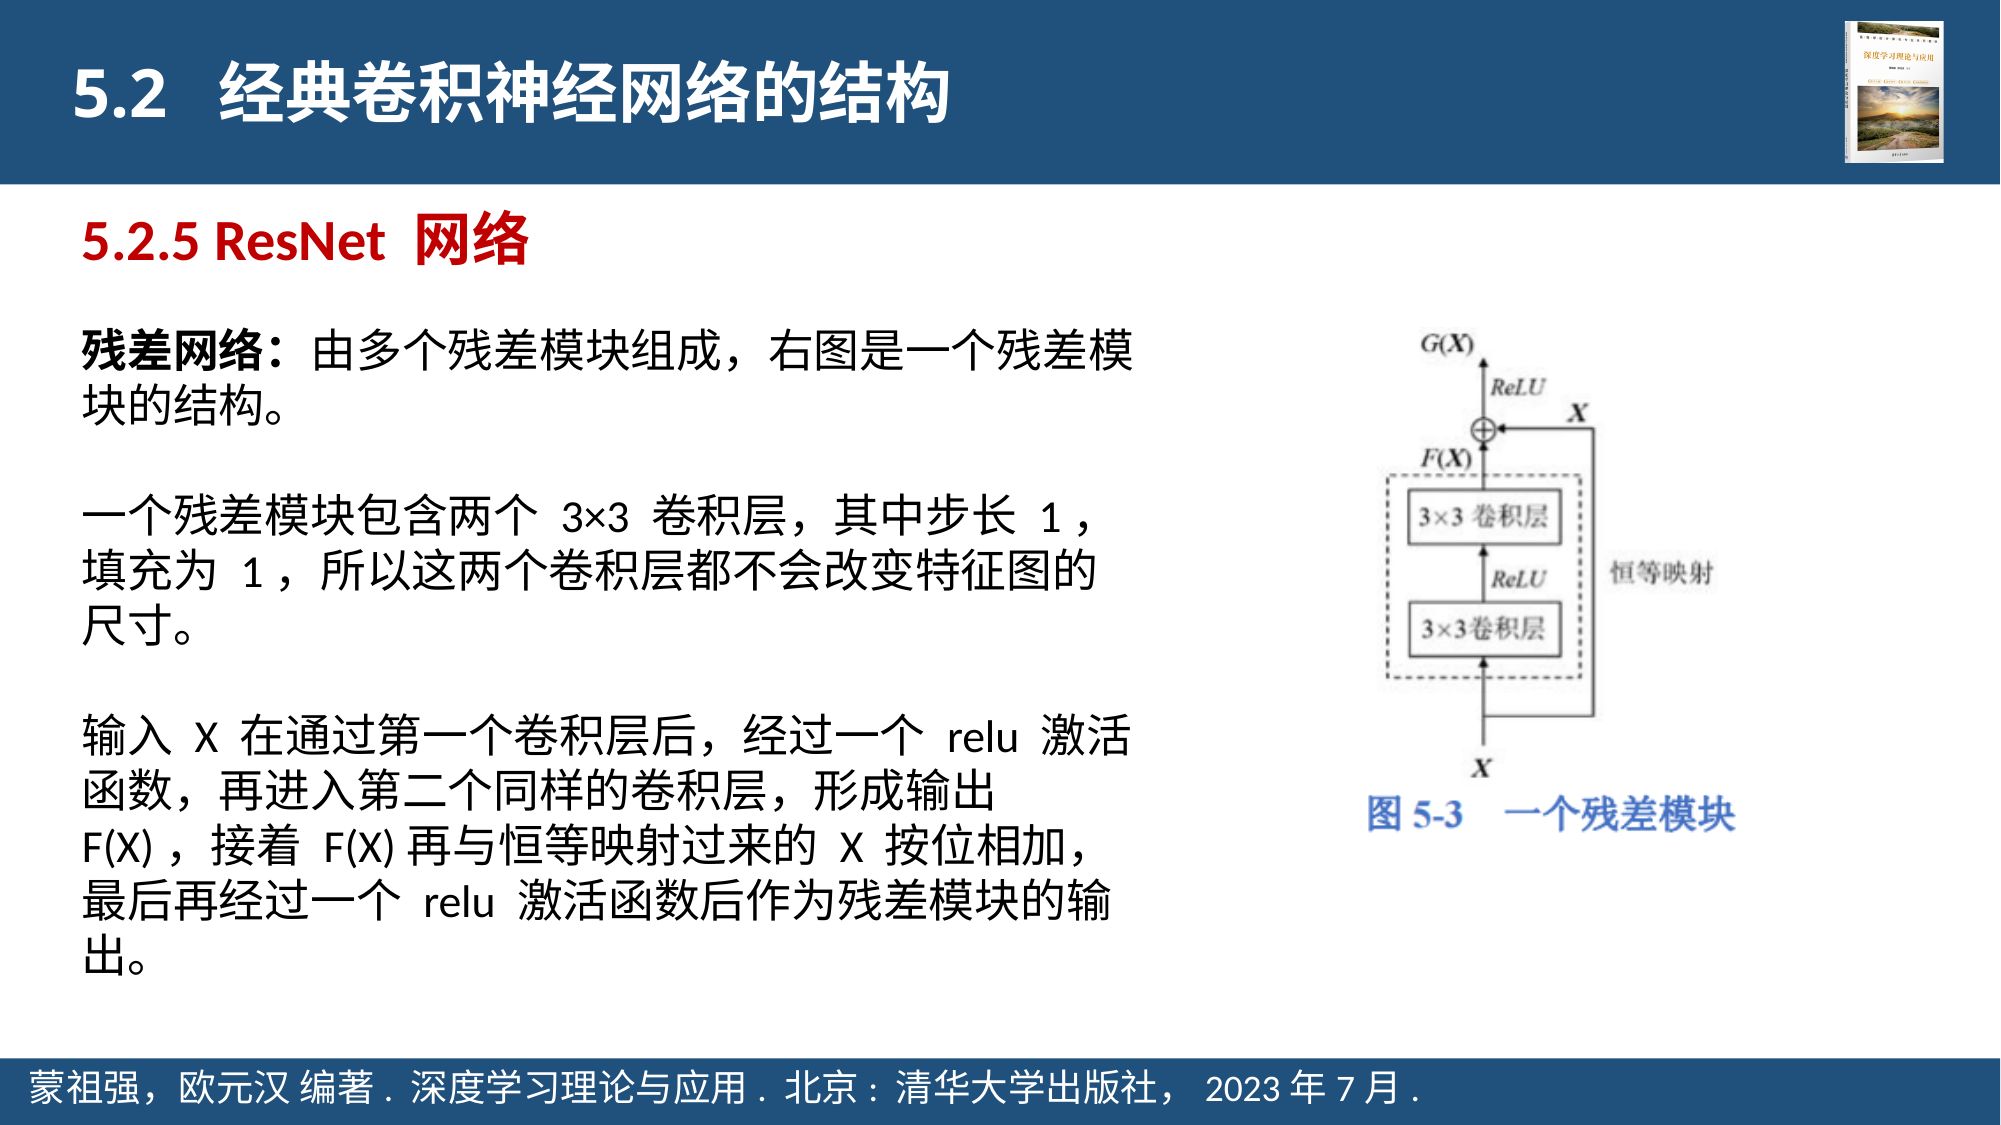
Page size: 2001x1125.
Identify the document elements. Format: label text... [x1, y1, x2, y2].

text_box 5.2 经典卷积神经网络的结构 [55, 42, 1555, 233]
text_box 残差网络：由多个残差模块组成，右图是一个残差模块的结构。 一个残差模块包含两个 3×3 卷积层，其中步长 1，填充为 1，所以这两个卷积层都不会改变特征图的尺寸。 输入 X 在通过第一个卷积层后，经过一个 relu 激活函数，再进入第二个同样的卷积层，形成输出 F(X)，接着 F(X)再与恒等映射过来的 X 按位相加，最后再经过一个 relu 激活函数后作为残差模块的输出。 [67, 313, 1157, 1044]
picture [1844, 21, 1944, 163]
picture [1307, 327, 1803, 847]
text_box 5.2.5 ResNet 网络 [67, 194, 1933, 280]
